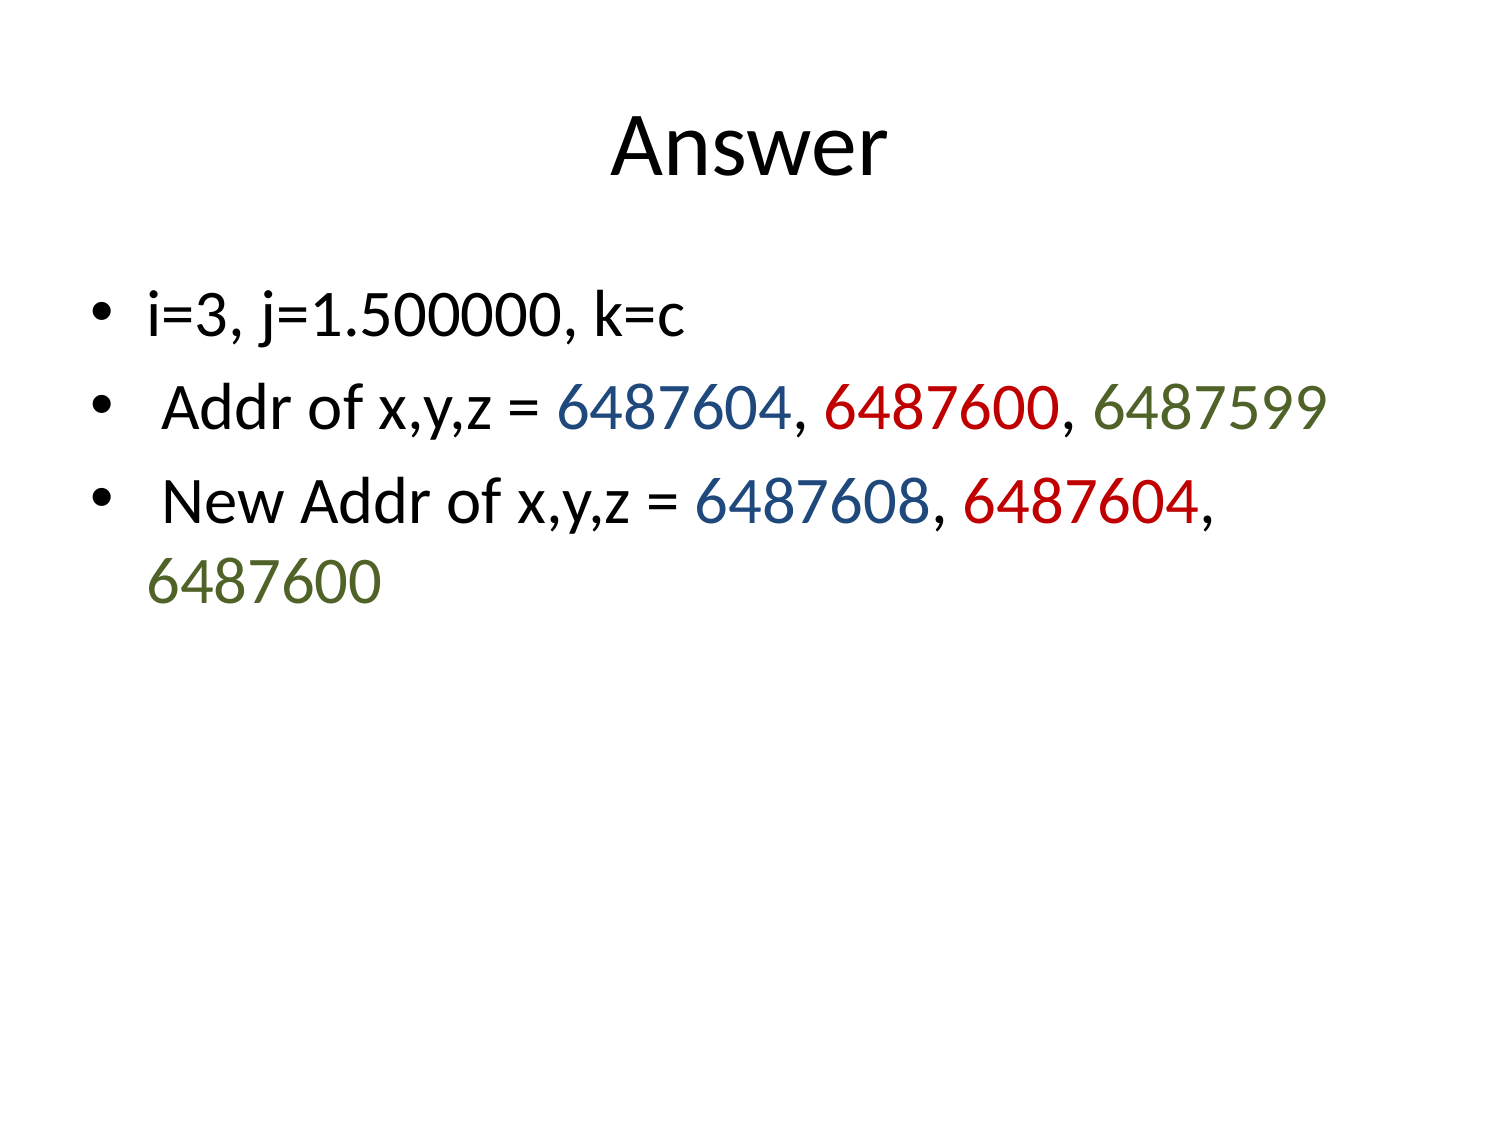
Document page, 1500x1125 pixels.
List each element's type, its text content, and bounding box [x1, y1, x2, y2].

list i=3, j=1.500000, k=c Addr of x,y,z = 6487604, 6487600, 6487599 New Addr of x,y,z = 6487608, 6487604, 6487600 [75, 262, 1425, 1005]
title Answer [75, 45, 1425, 233]
